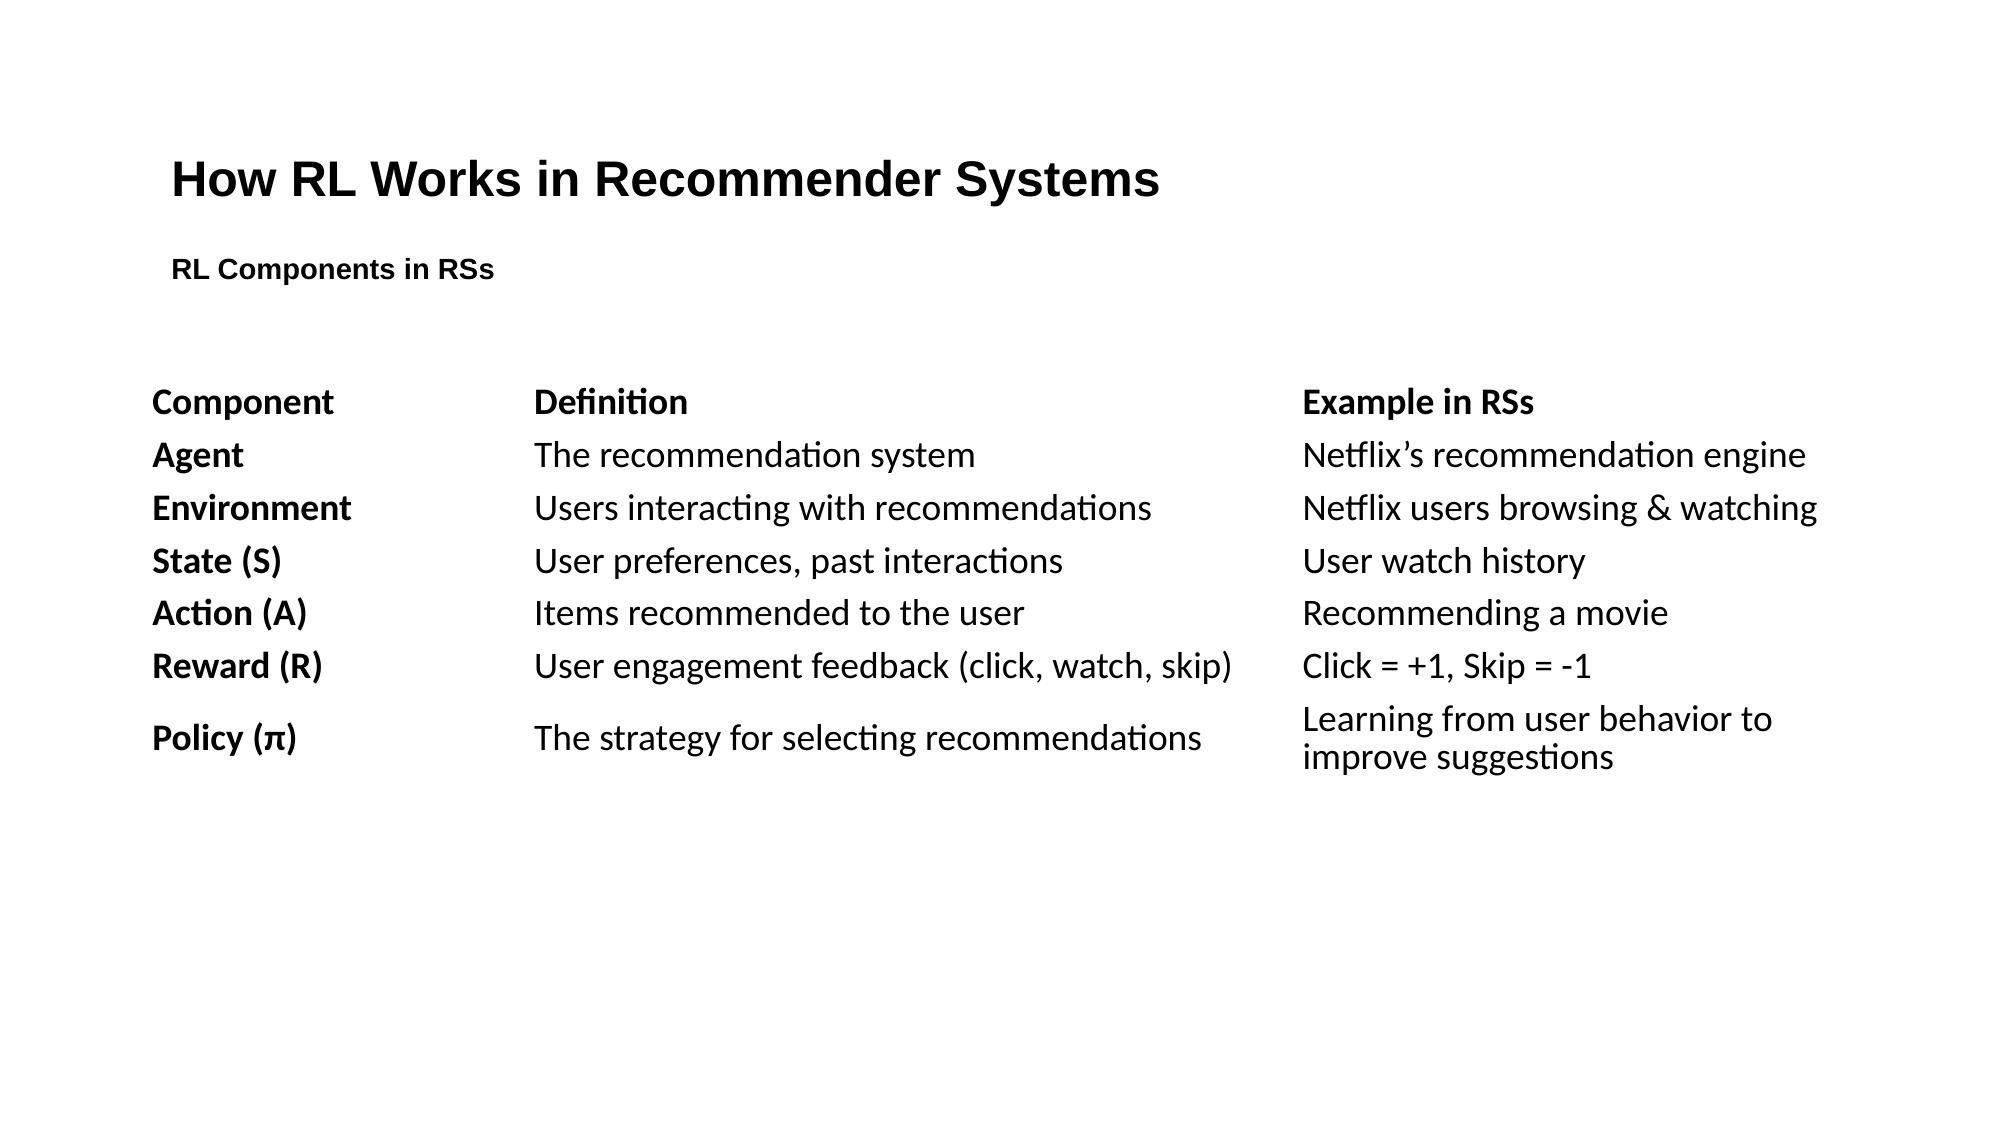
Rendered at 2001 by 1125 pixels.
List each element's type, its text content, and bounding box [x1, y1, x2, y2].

text_box How RL Works in Recommender Systems RL Components in RSs [156, 138, 1423, 294]
table_cell Users interacting with recommendations [519, 484, 1287, 537]
table_cell User preferences, past interactions [519, 537, 1287, 590]
table_cell Click = +1, Skip = -1 [1287, 643, 1862, 696]
table_cell Environment [137, 484, 519, 537]
table_cell Netflix’s recommendation engine [1287, 432, 1862, 484]
table_header Example in RSs [1287, 379, 1862, 432]
table_cell Learning from user behavior to improve suggestions [1287, 696, 1862, 786]
table_cell Recommending a movie [1287, 590, 1862, 643]
table_cell Action (A) [137, 590, 519, 643]
table_cell State (S) [137, 537, 519, 590]
table_header Component [137, 379, 519, 432]
table_cell Policy (π) [137, 696, 519, 786]
table_cell Netflix users browsing & watching [1287, 484, 1862, 537]
table_cell The strategy for selecting recommendations [519, 696, 1287, 786]
table_cell User watch history [1287, 537, 1862, 590]
table_cell The recommendation system [519, 432, 1287, 484]
table_cell User engagement feedback (click, watch, skip) [519, 643, 1287, 696]
table_cell Items recommended to the user [519, 590, 1287, 643]
table_cell Agent [137, 432, 519, 484]
table_header Definition [519, 379, 1287, 432]
table_cell Reward (R) [137, 643, 519, 696]
